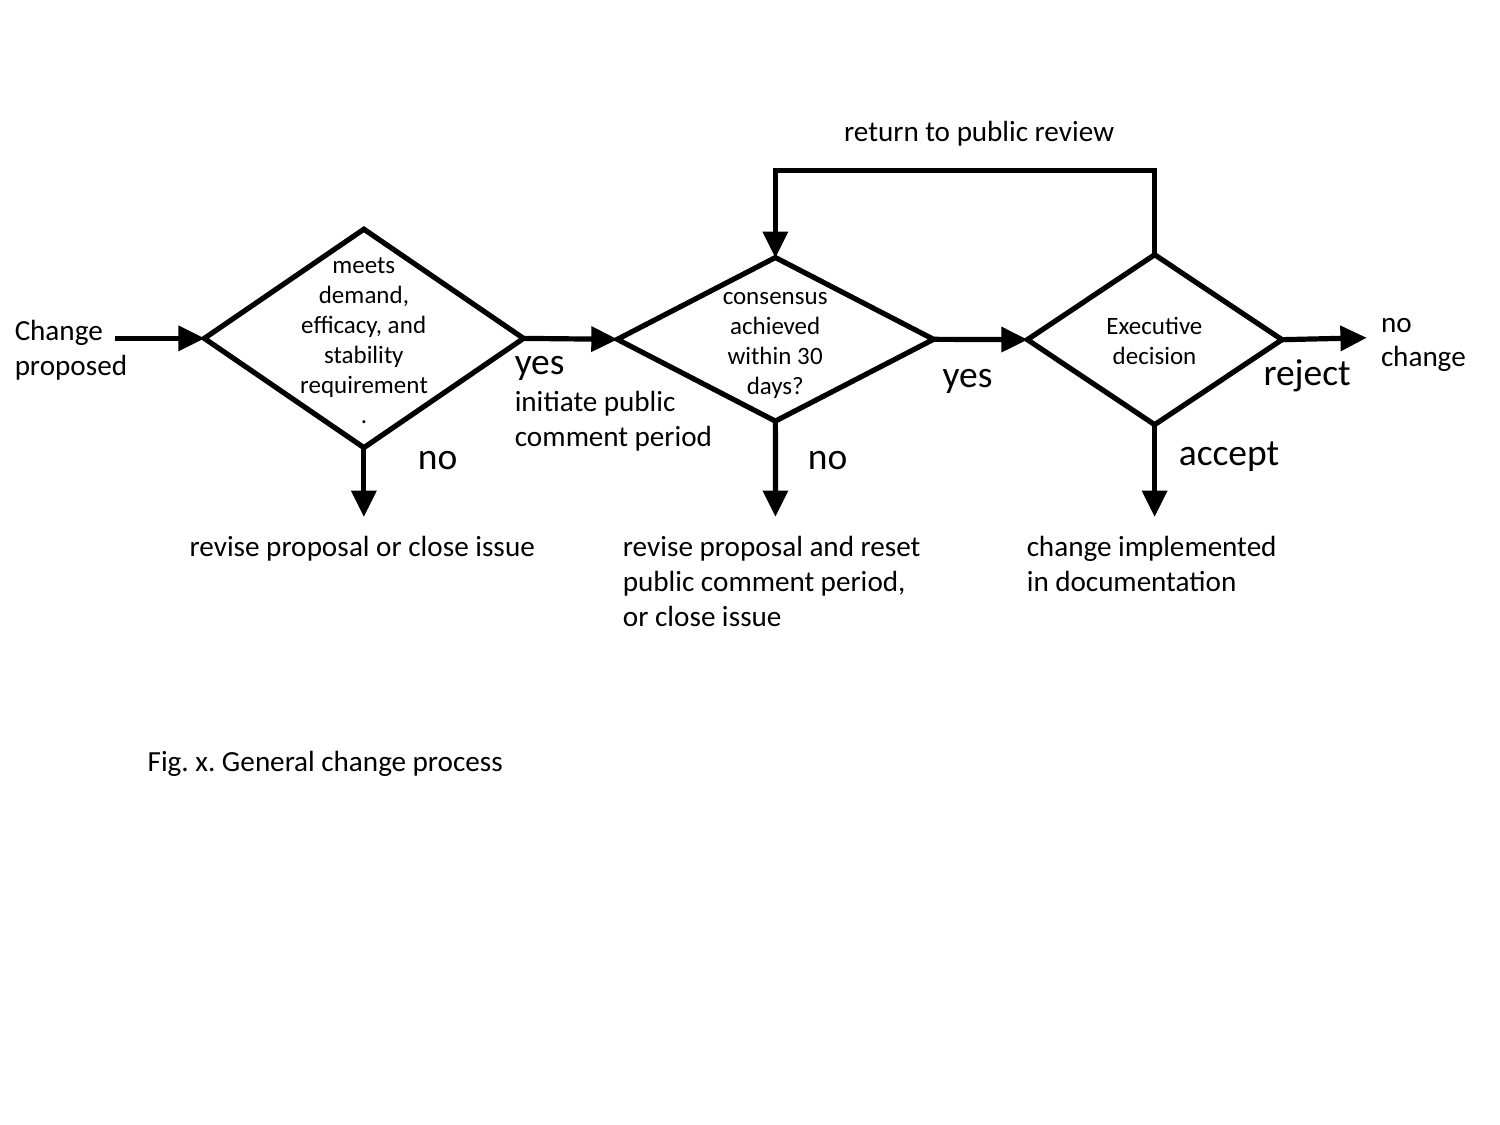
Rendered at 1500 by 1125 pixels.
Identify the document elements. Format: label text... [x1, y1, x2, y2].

text_box return to public review [829, 105, 1130, 155]
text_box revise proposal and reset public comment period, or close issue [608, 519, 943, 640]
text_box yes initiate public comment period [500, 329, 733, 460]
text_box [775, 170, 1155, 258]
text_box accept [1164, 420, 1295, 481]
text_box no [793, 424, 863, 485]
text_box consensus achieved within 30 days? [635, 257, 933, 421]
text_box meets demand, efficacy, and stability requirement . [204, 227, 512, 448]
text_box reject [1248, 340, 1366, 401]
text_box no [403, 424, 473, 485]
text_box yes [927, 342, 1008, 403]
text_box Executive decision [1027, 253, 1281, 425]
text_box Change proposed [0, 304, 146, 389]
text_box revise proposal or close issue [174, 519, 594, 570]
text_box Fig. x. General change process [132, 735, 519, 785]
text_box no change [1366, 295, 1485, 381]
text_box change implemented in documentation [1012, 519, 1308, 605]
